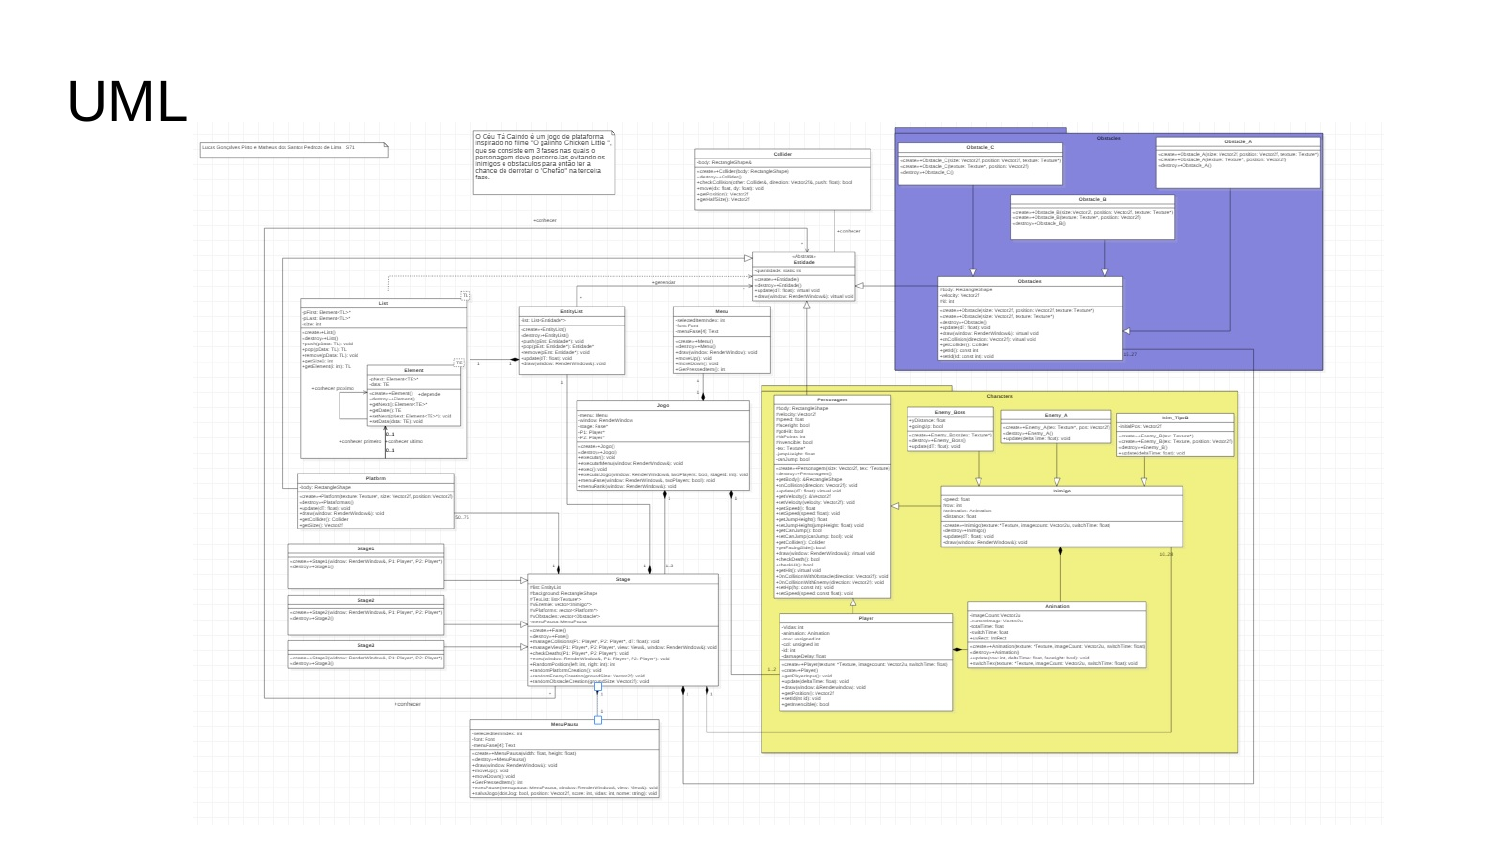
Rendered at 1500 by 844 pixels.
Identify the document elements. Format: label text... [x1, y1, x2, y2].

picture [193, 122, 1384, 826]
title UML [51, 48, 1449, 143]
